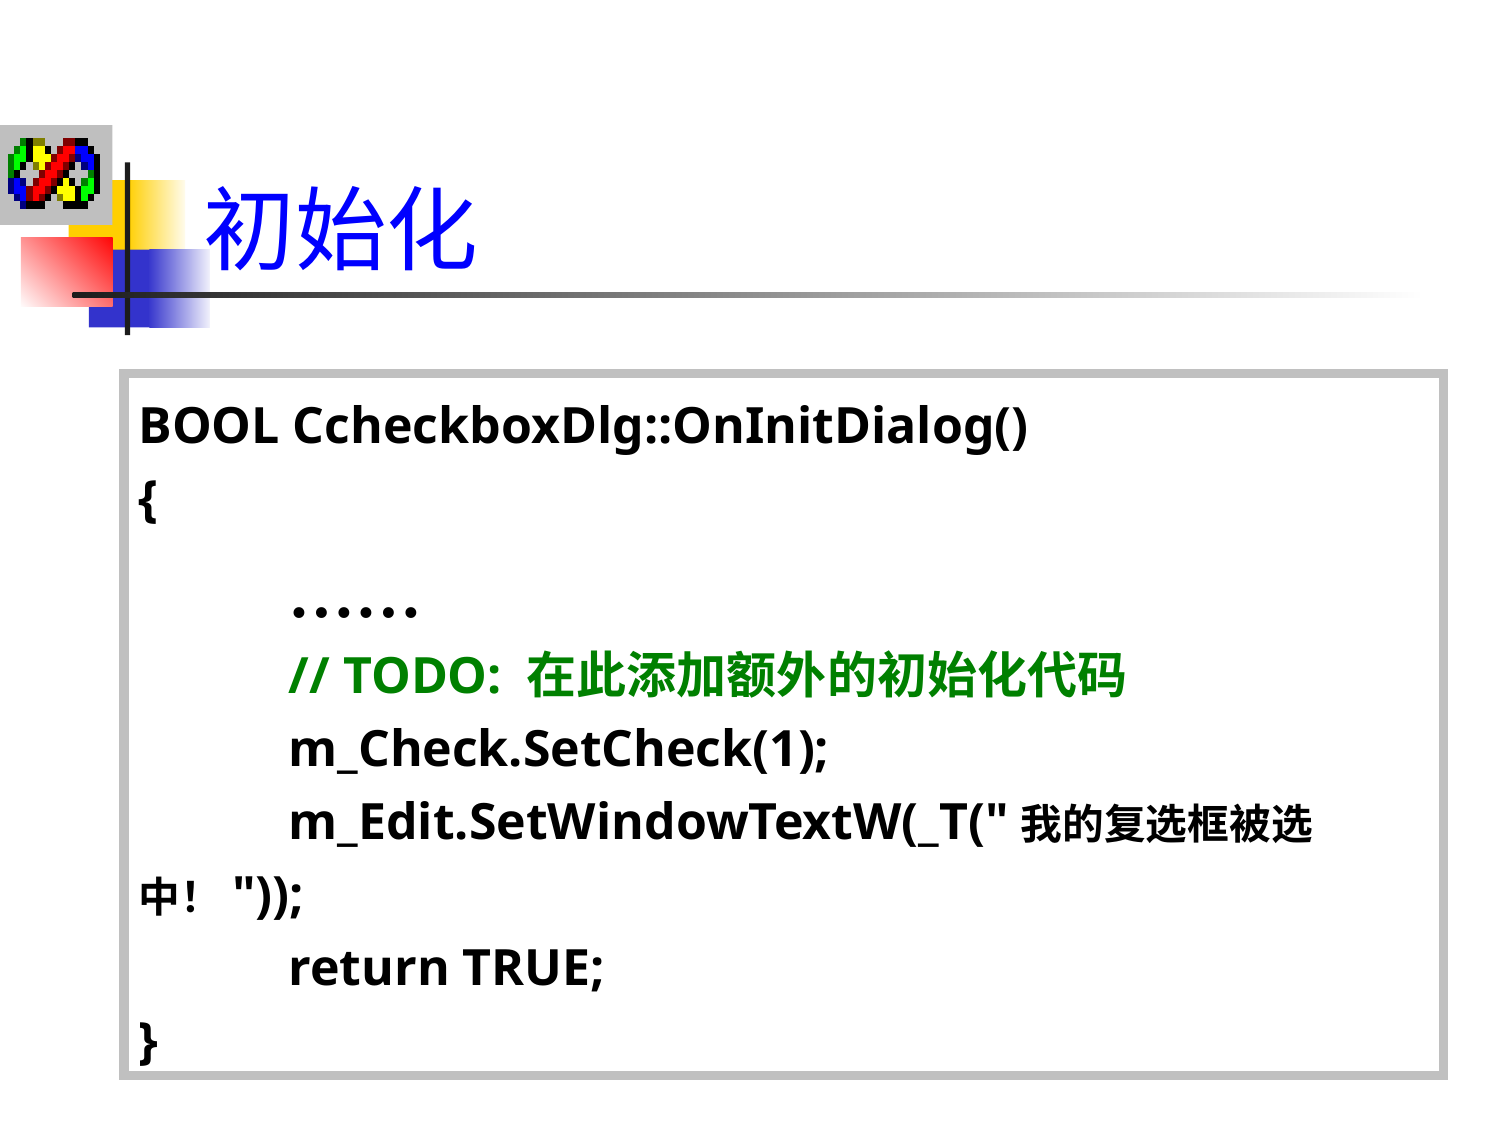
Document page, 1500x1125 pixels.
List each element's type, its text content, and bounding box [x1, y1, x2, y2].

text_box BOOL CcheckboxDlg::OnInitDialog() { …… // TODO: 在此添加额外的初始化代码 m_Check.SetCheck(1); m_Edit.SetWindowTextW(_T("我的复选框被选中！")); return TRUE; } [123, 373, 1444, 1076]
picture [0, 125, 113, 225]
text_box 初始化 [188, 164, 1468, 289]
